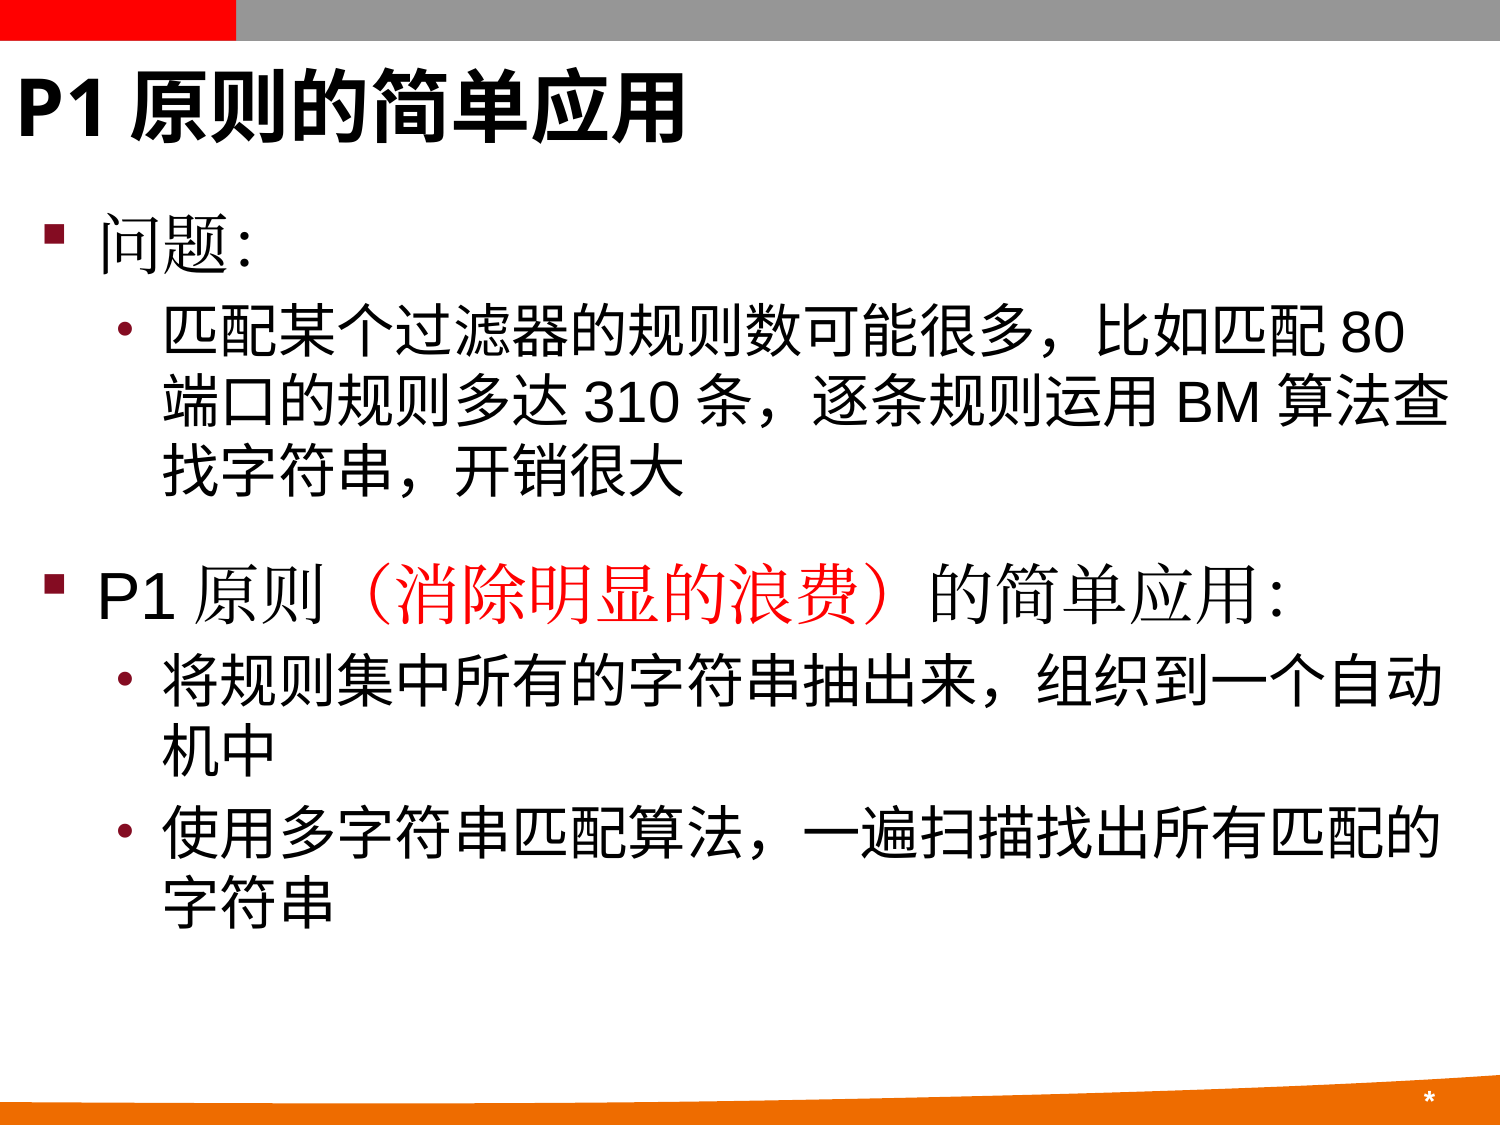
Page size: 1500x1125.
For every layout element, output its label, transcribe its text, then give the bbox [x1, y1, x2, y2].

list 问题： 匹配某个过滤器的规则数可能很多，比如匹配80端口的规则多达310条，逐条规则运用BM算法查找字符串，开销很大 P1原则（消除明显的浪费）的简单应用： 将规则集中所有的字符串抽出来，组织到一个自动机中 使用多字符串匹配算法，一遍扫描找出所有匹配的字符串 [24, 194, 1488, 1059]
title P1原则的简单应用 [0, 47, 1463, 160]
